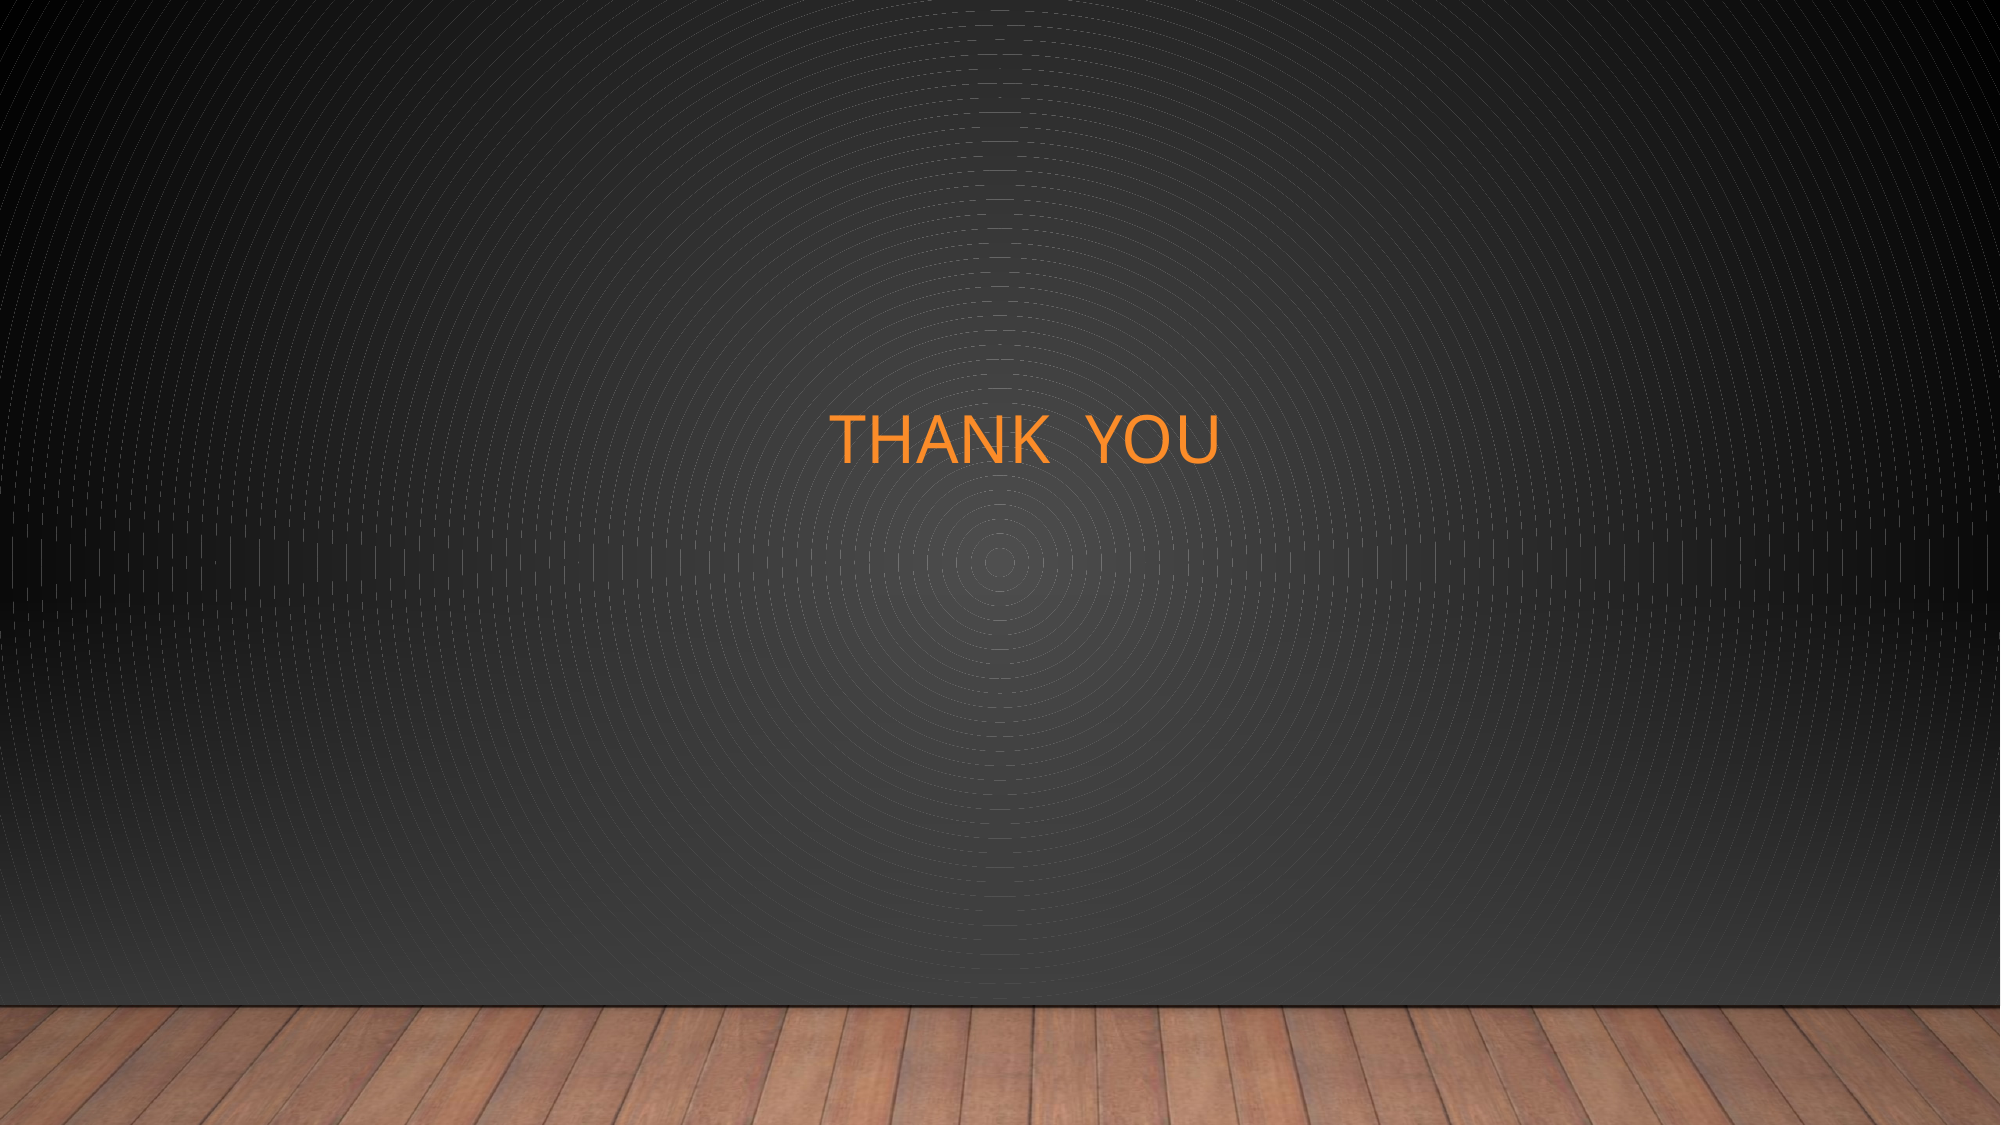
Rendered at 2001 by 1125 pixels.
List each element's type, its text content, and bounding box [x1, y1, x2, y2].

title Thank You [264, 355, 1789, 528]
picture [0, 1005, 2000, 1125]
